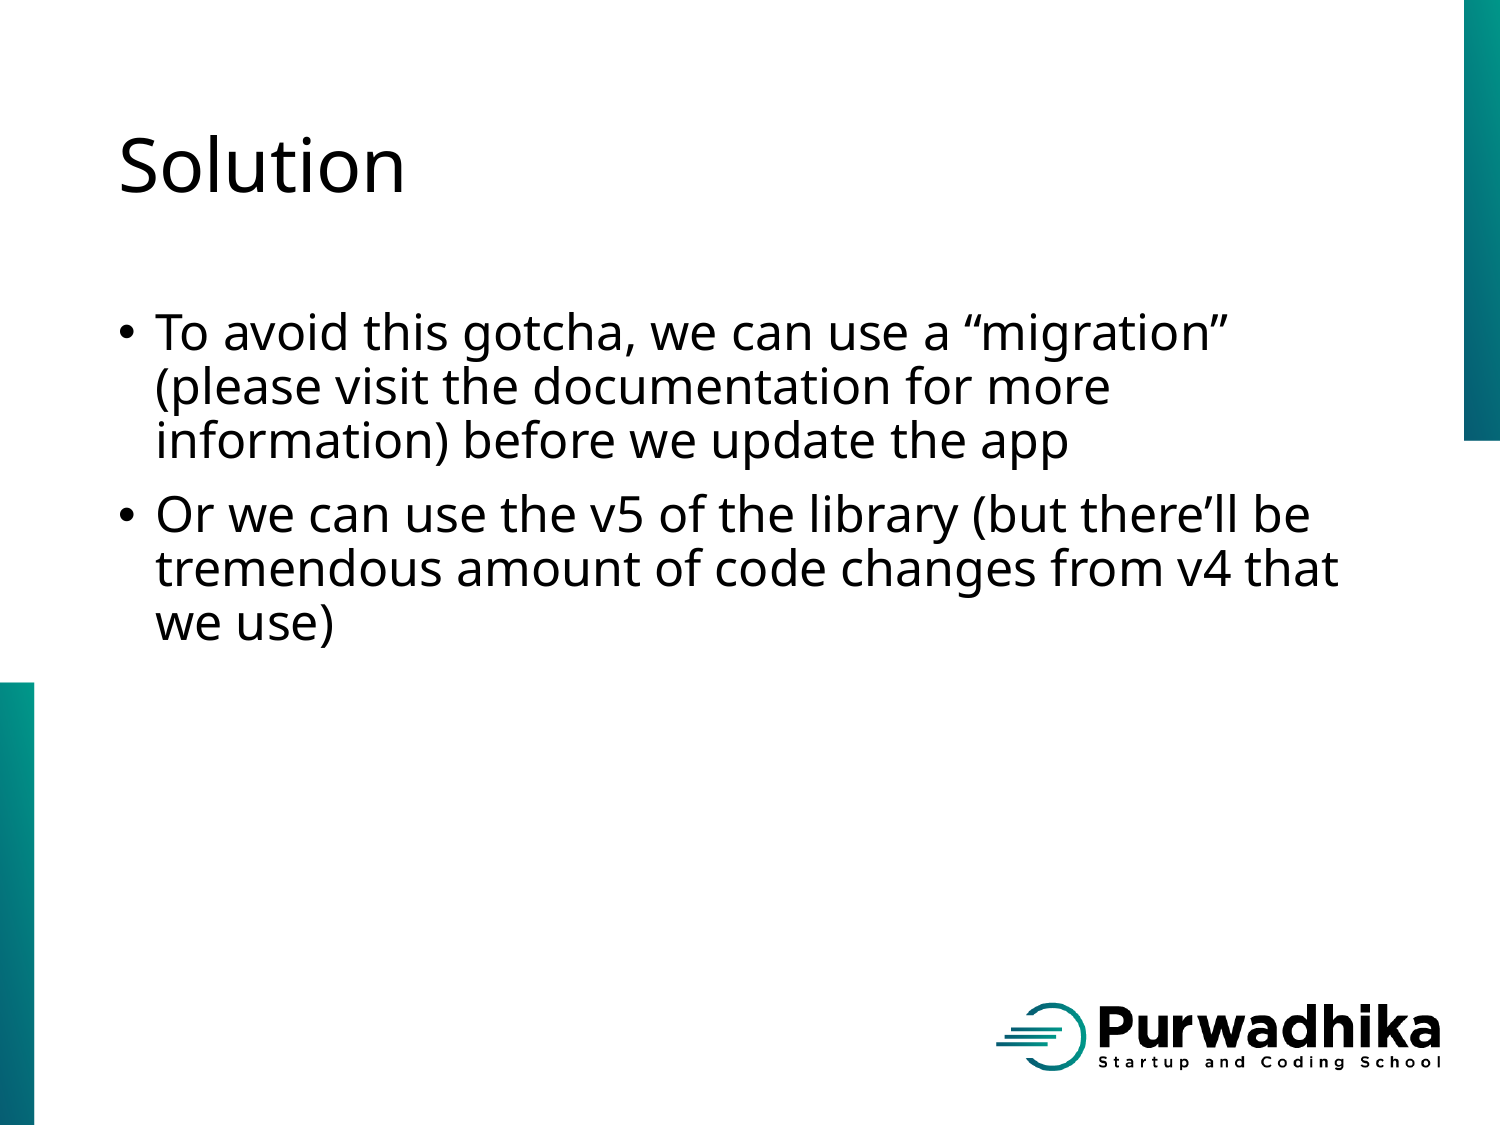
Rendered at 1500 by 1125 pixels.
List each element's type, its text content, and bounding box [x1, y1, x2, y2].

list To avoid this gotcha, we can use a “migration” (please visit the documentation for more information) before we update the app Or we can use the v5 of the library (but there’ll be tremendous amount of code changes from v4 that we use) [103, 299, 1397, 984]
title Solution [103, 59, 1397, 278]
picture [0, 0, 1500, 1125]
